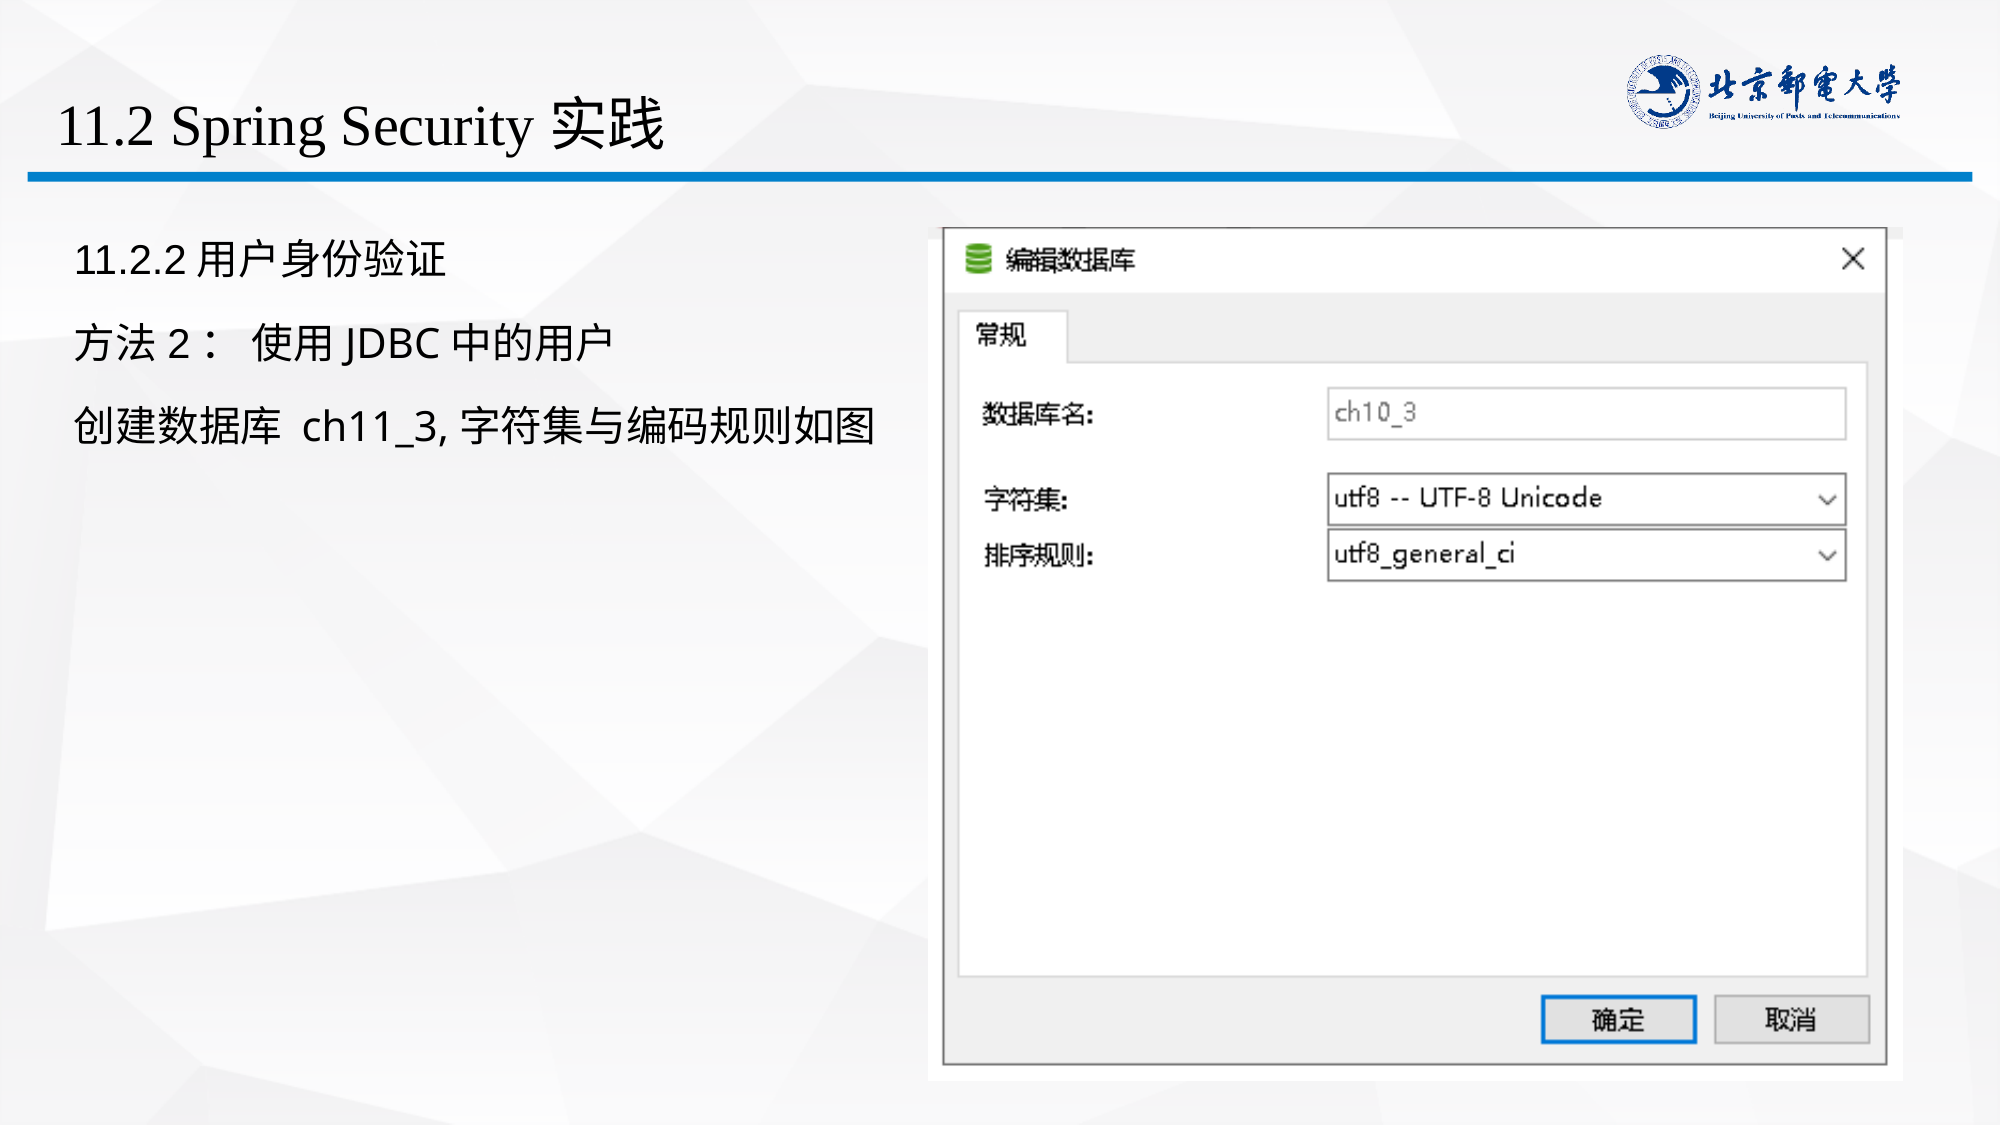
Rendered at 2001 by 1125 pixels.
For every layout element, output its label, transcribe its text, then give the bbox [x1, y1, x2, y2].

picture [0, 0, 2000, 1125]
text_box 11.2.2用户身份验证 方法2： 使用JDBC中的用户 创建数据库 ch11_3,字符集与编码规则如图 [40, 200, 1936, 624]
title 11.2 Spring Security实践 [41, 52, 1188, 200]
